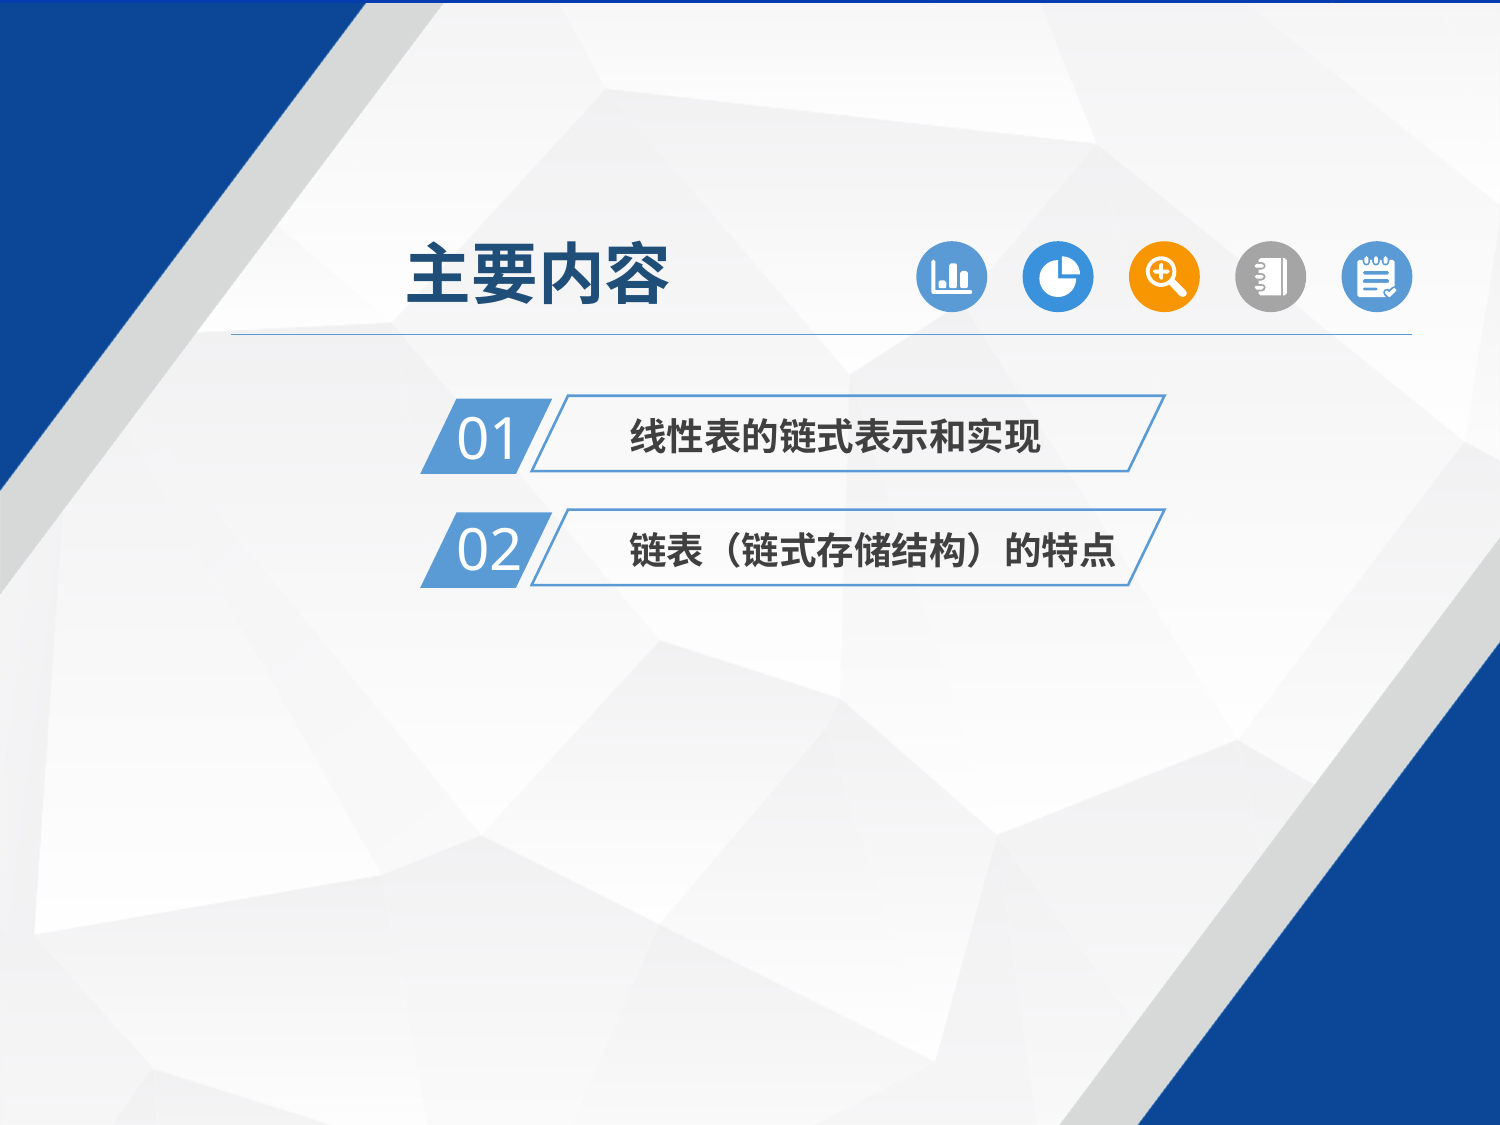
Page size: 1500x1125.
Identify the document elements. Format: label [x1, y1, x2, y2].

text_box [916, 241, 988, 313]
text_box [420, 505, 567, 588]
text_box [1022, 241, 1094, 313]
text_box [1341, 241, 1413, 313]
text_box [420, 393, 567, 474]
picture [0, 2, 1500, 1125]
text_box [1128, 241, 1200, 313]
text_box [531, 395, 1165, 472]
text_box [531, 509, 1165, 586]
text_box [1235, 241, 1307, 313]
